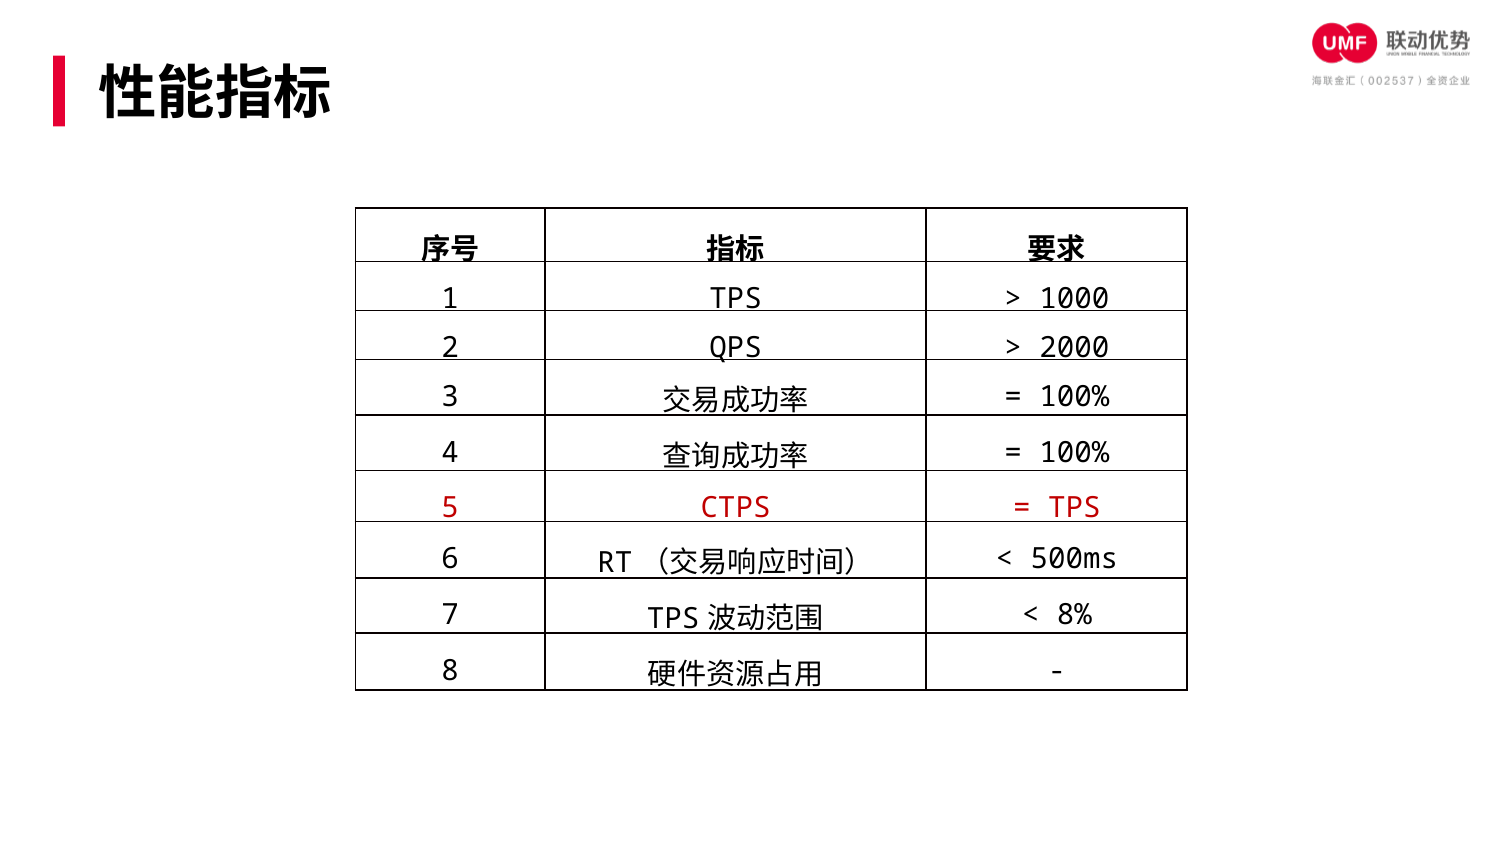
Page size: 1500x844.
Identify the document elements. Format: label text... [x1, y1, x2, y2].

table_cell < 500ms [927, 522, 1186, 577]
table_cell 交易成功率 [546, 360, 925, 414]
table_cell - [927, 634, 1186, 689]
table_header 序号 [356, 209, 544, 261]
table_cell 查询成功率 [546, 416, 925, 470]
table_cell < 8% [927, 579, 1186, 632]
table_cell = 100% [927, 416, 1186, 470]
table_cell 4 [356, 416, 544, 470]
table_cell 3 [356, 360, 544, 414]
table_cell QPS [546, 311, 925, 359]
table_cell TPS [546, 262, 925, 310]
text_box 性能指标 [91, 48, 356, 133]
table_cell > 2000 [927, 311, 1186, 359]
table_header 要求 [927, 209, 1186, 261]
table_header 指标 [546, 209, 925, 261]
table_cell TPS波动范围 [546, 579, 925, 632]
table_cell 5 [356, 471, 544, 521]
table_cell 6 [356, 522, 544, 577]
table_cell CTPS [546, 471, 925, 521]
table_cell 7 [356, 579, 544, 632]
table_cell = 100% [927, 360, 1186, 414]
table_cell 1 [356, 262, 544, 310]
table_cell 硬件资源占用 [546, 634, 925, 689]
table_cell RT（交易响应时间） [546, 522, 925, 577]
table_cell 2 [356, 311, 544, 359]
table_cell 8 [356, 634, 544, 689]
table_cell > 1000 [927, 262, 1186, 310]
picture [1282, 1, 1500, 107]
table_cell = TPS [927, 471, 1186, 521]
